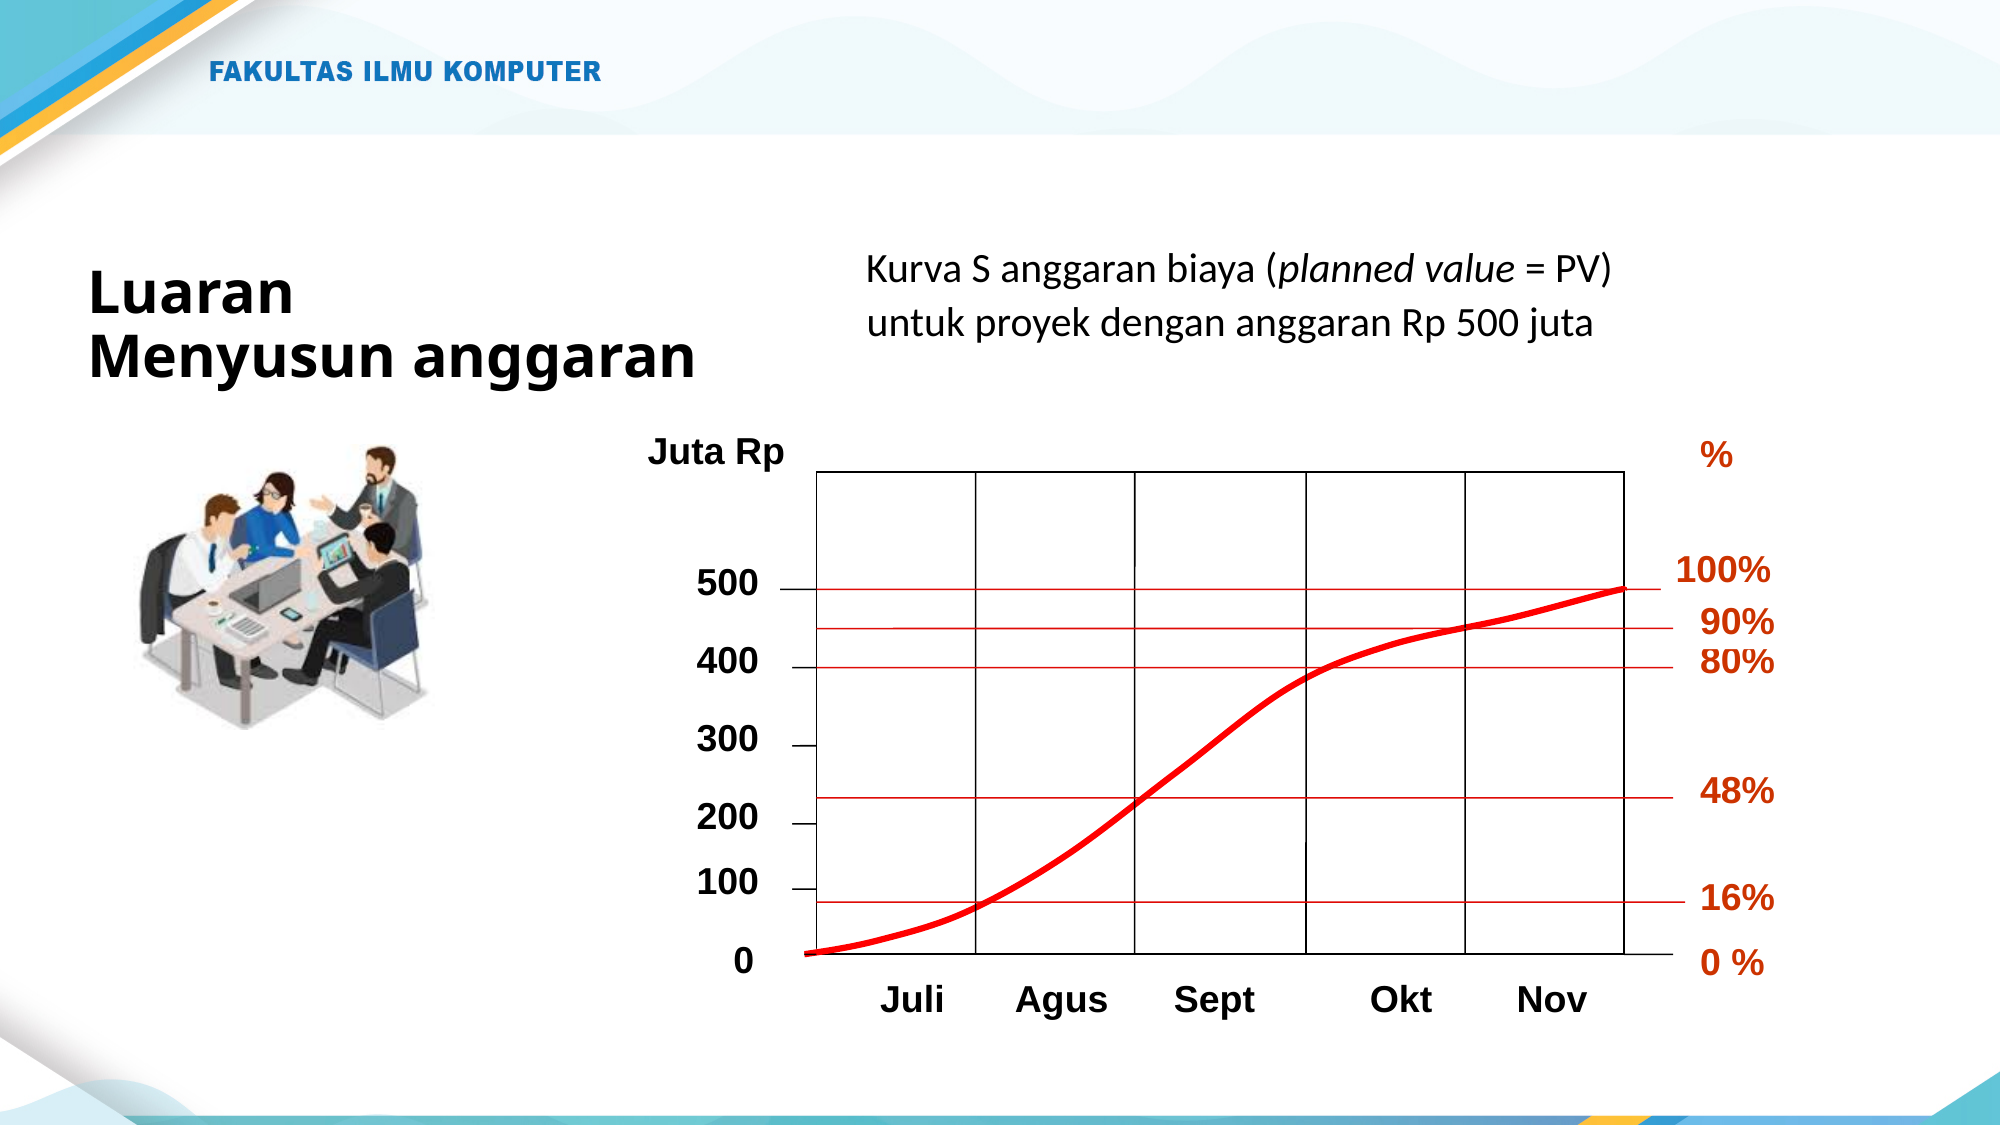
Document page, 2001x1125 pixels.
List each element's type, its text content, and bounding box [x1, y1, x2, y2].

picture [0, 0, 2000, 1125]
text_box Luaran Menyusun anggaran [71, 227, 719, 426]
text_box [632, 419, 1796, 1028]
list Kurva S anggaran biaya (planned value = PV) untuk proyek dengan anggaran Rp 500 juta [779, 233, 1691, 409]
